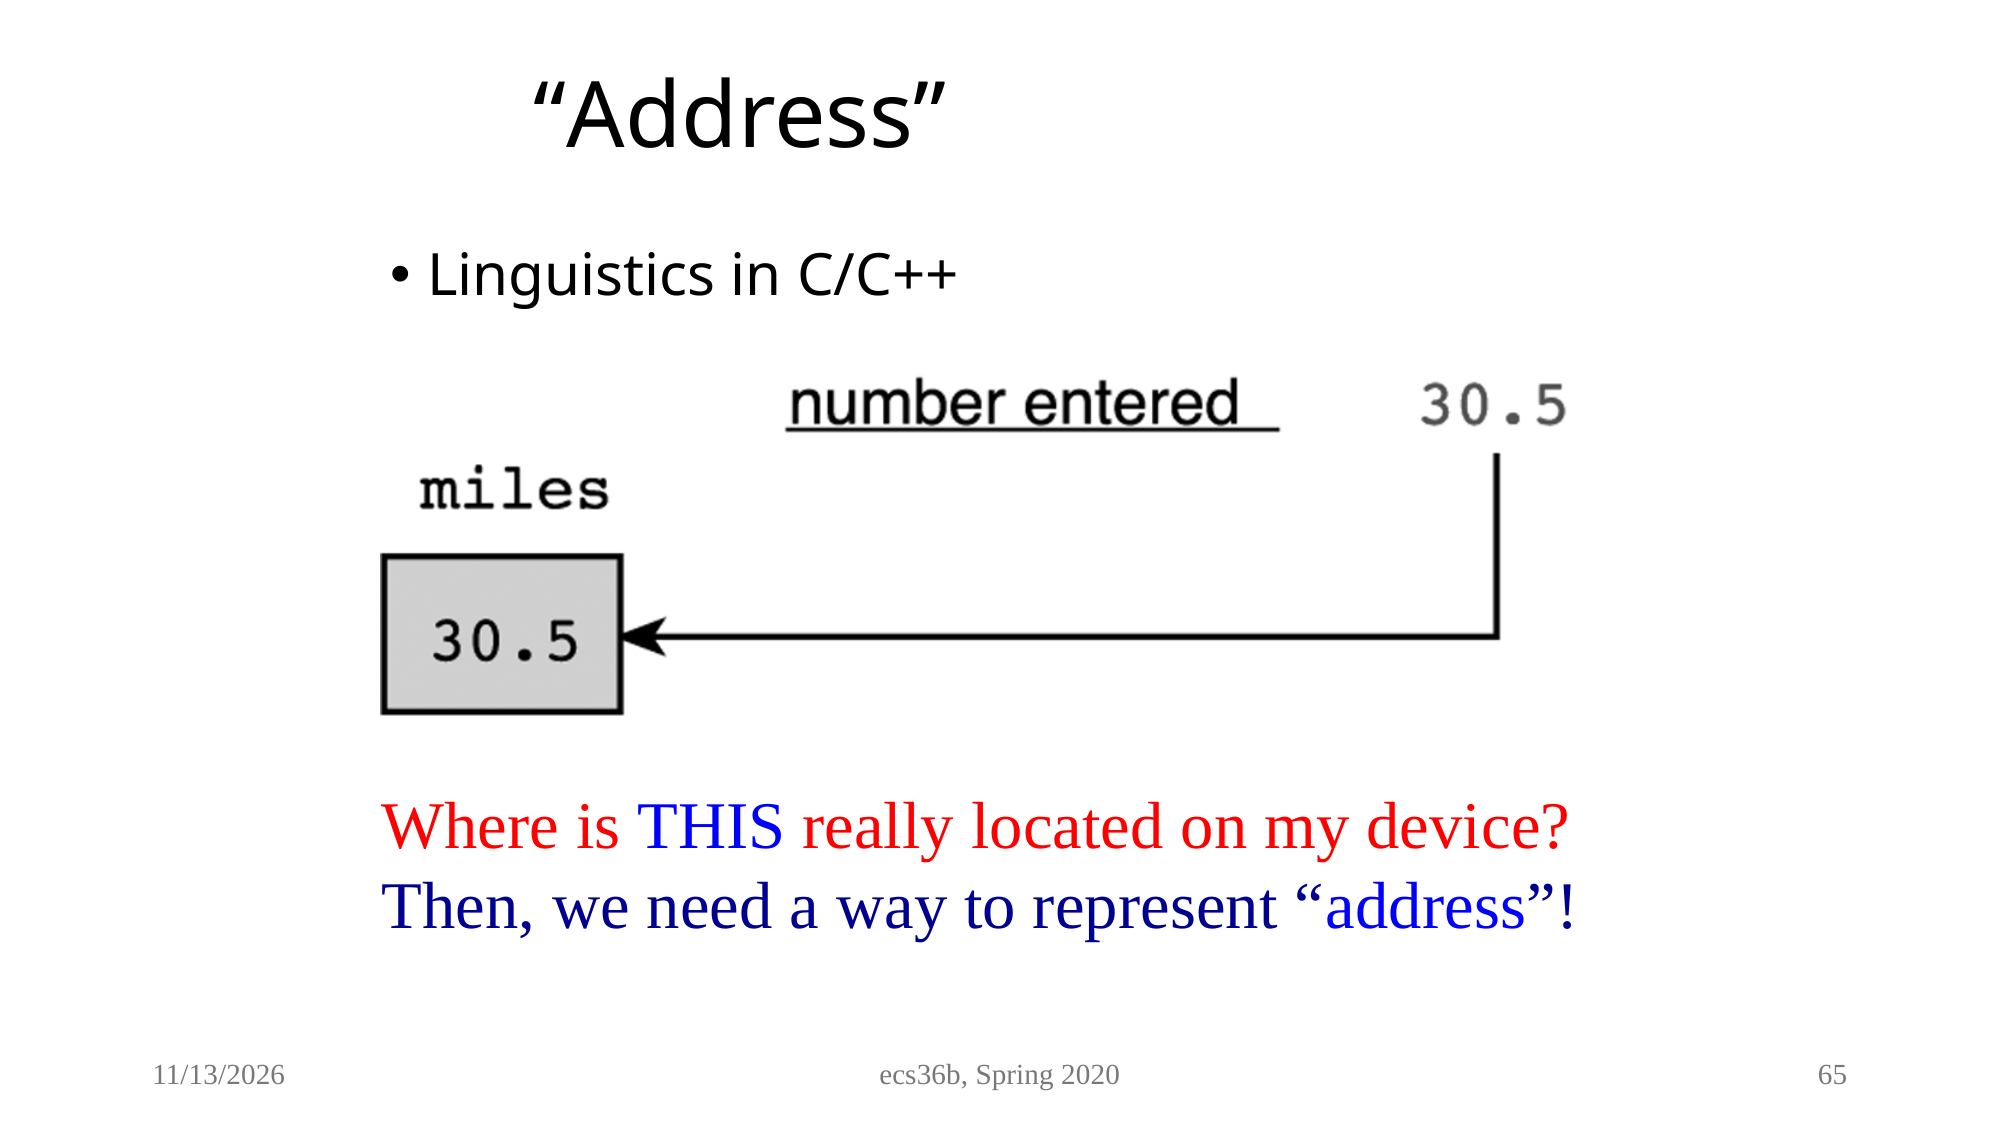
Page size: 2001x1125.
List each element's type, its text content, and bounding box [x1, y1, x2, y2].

text_box Where is THIS really located on my device? Then, we need a way to represent “address”! [366, 774, 1594, 950]
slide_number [137, 1042, 588, 1103]
title “Address” [518, 24, 1557, 212]
footer ecs36b, Spring 2020 [662, 1042, 1338, 1103]
slide_number 65 [1412, 1042, 1863, 1103]
picture [379, 357, 1581, 718]
list Linguistics in C/C++ [375, 237, 1650, 913]
